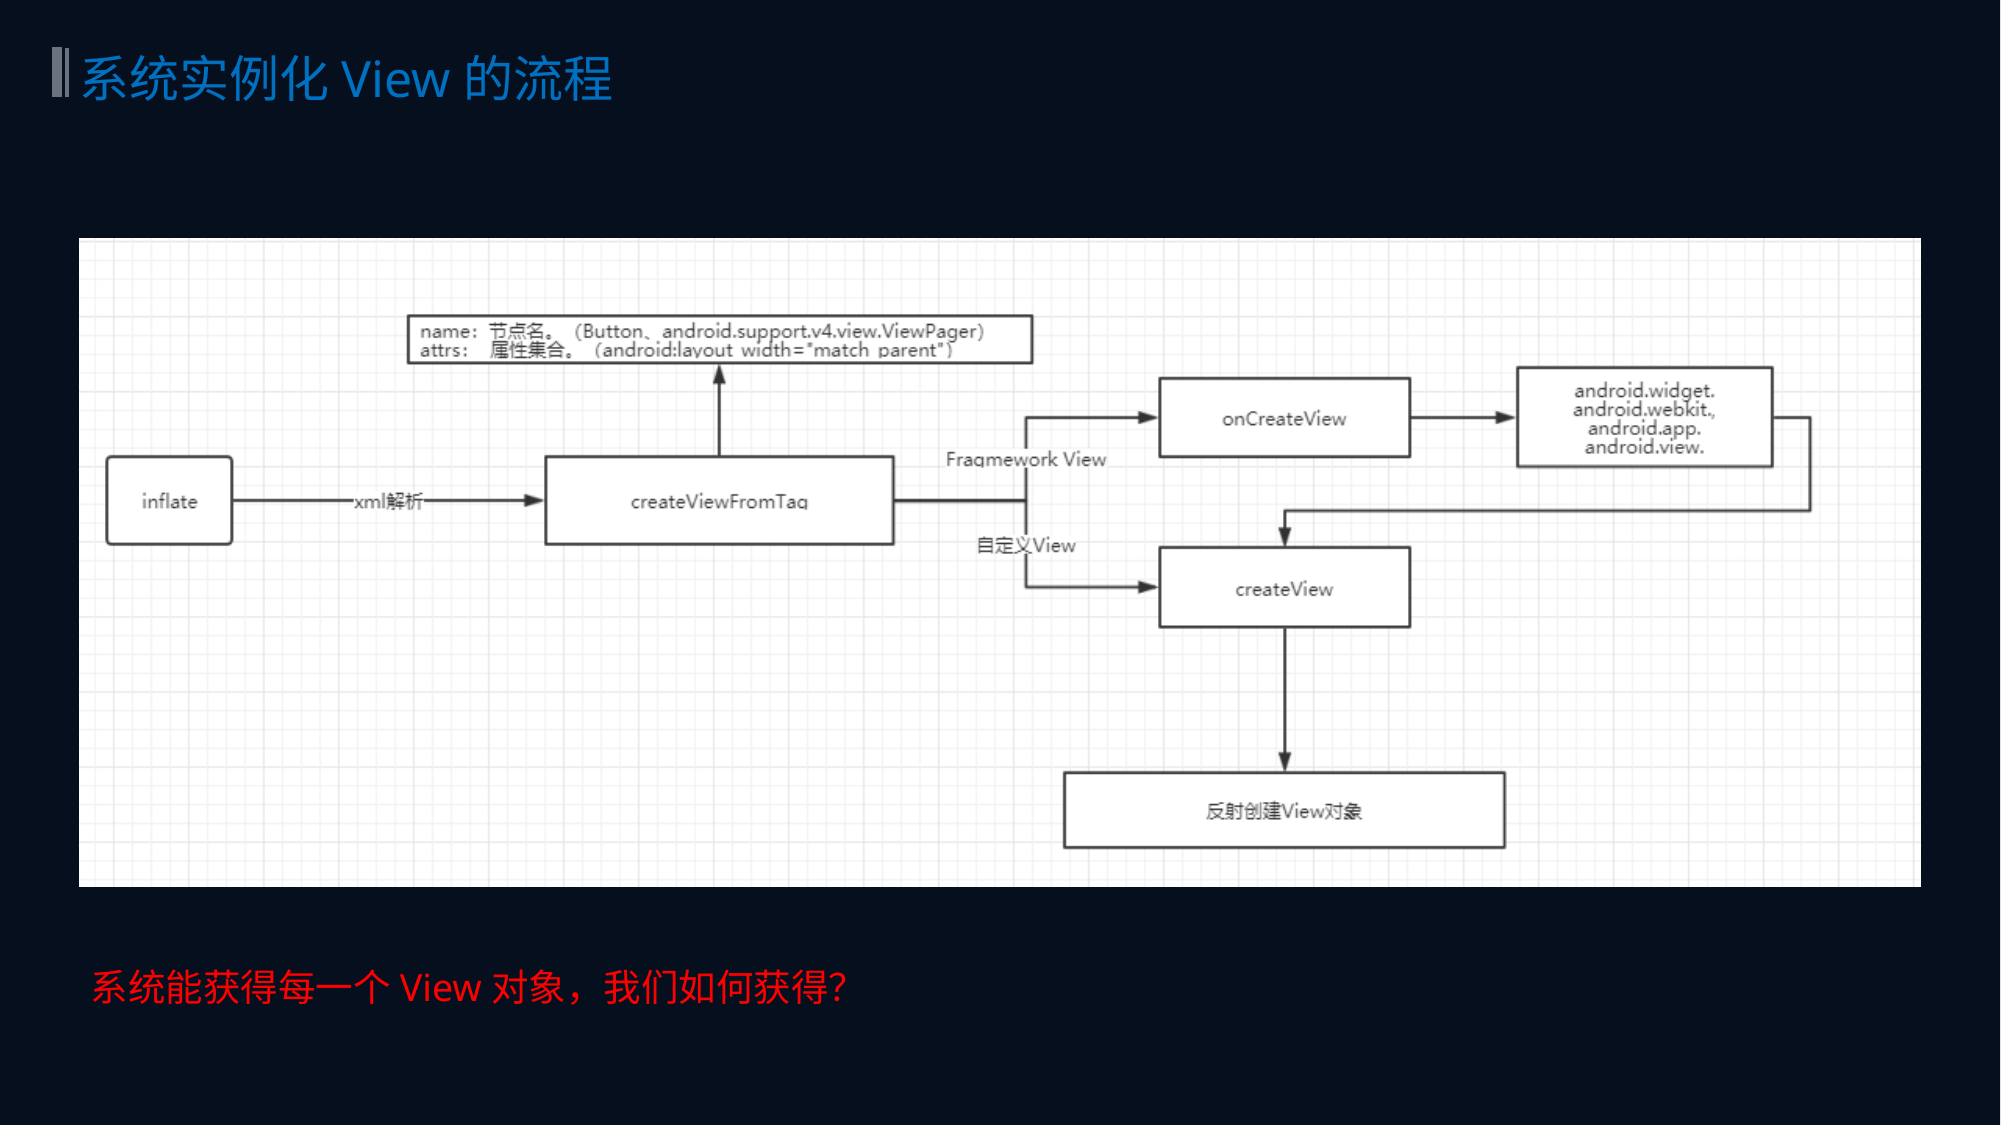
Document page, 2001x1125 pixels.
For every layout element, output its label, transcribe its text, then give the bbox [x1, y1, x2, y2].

text_box 系统能获得每一个View对象，我们如何获得？ [76, 956, 881, 1017]
picture [78, 238, 1921, 887]
text_box 系统实例化View的流程 [59, 34, 1282, 122]
